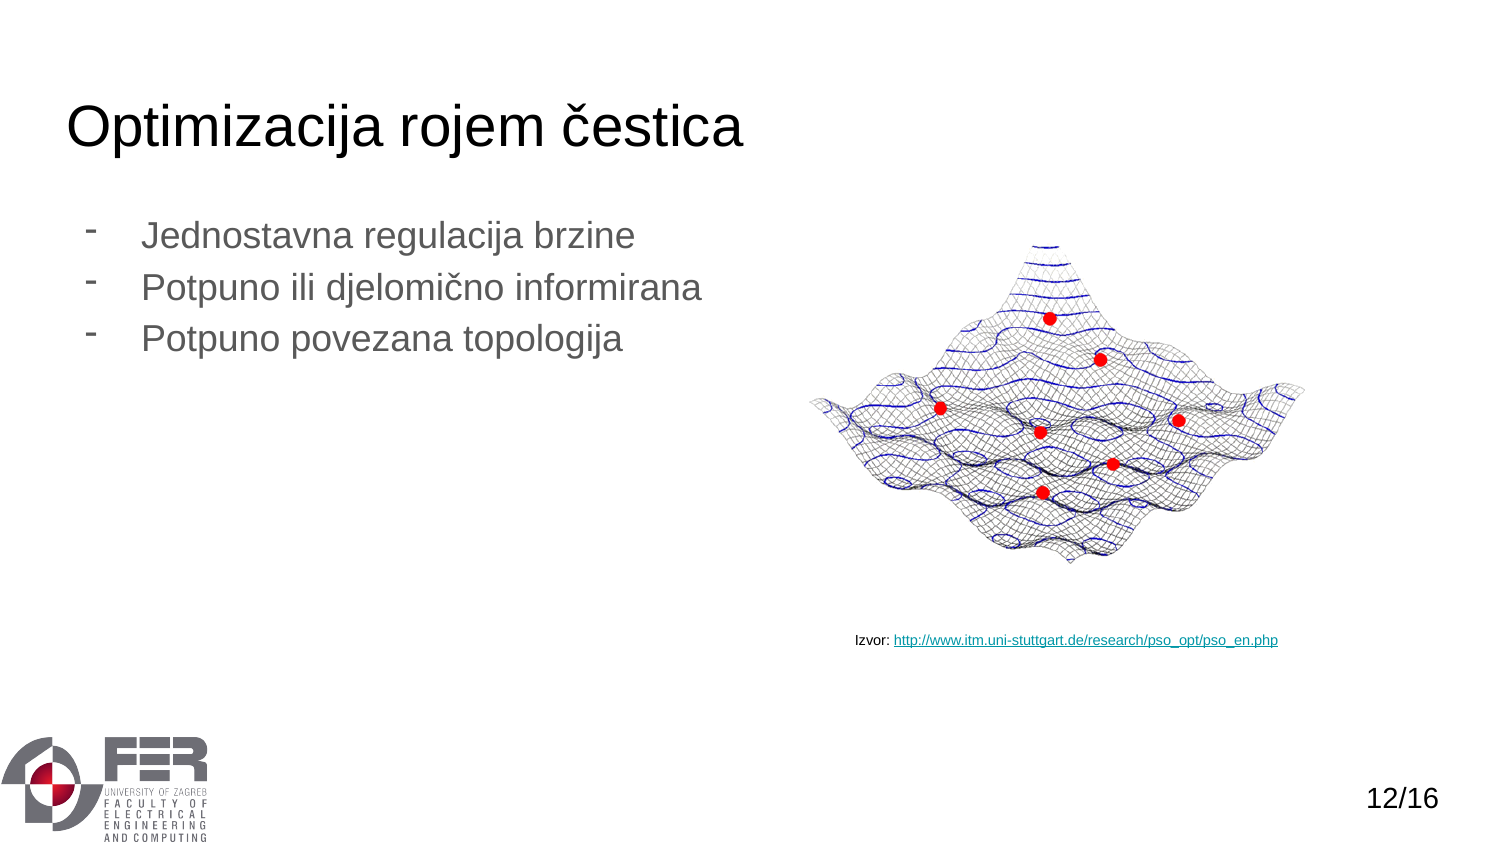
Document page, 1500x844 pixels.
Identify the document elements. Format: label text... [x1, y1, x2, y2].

slide_number ‹#›/16 [1351, 764, 1480, 830]
text_box Izvor: http://www.itm.uni-stuttgart.de/research/pso_opt/pso_en.php [733, 615, 1400, 663]
list Jednostavna regulacija brzine Potpuno ili djelomično informirana Potpuno povezana topologija [51, 189, 1449, 750]
picture [0, 736, 208, 844]
picture [782, 188, 1352, 616]
title Optimizacija rojem čestica [51, 72, 1449, 167]
